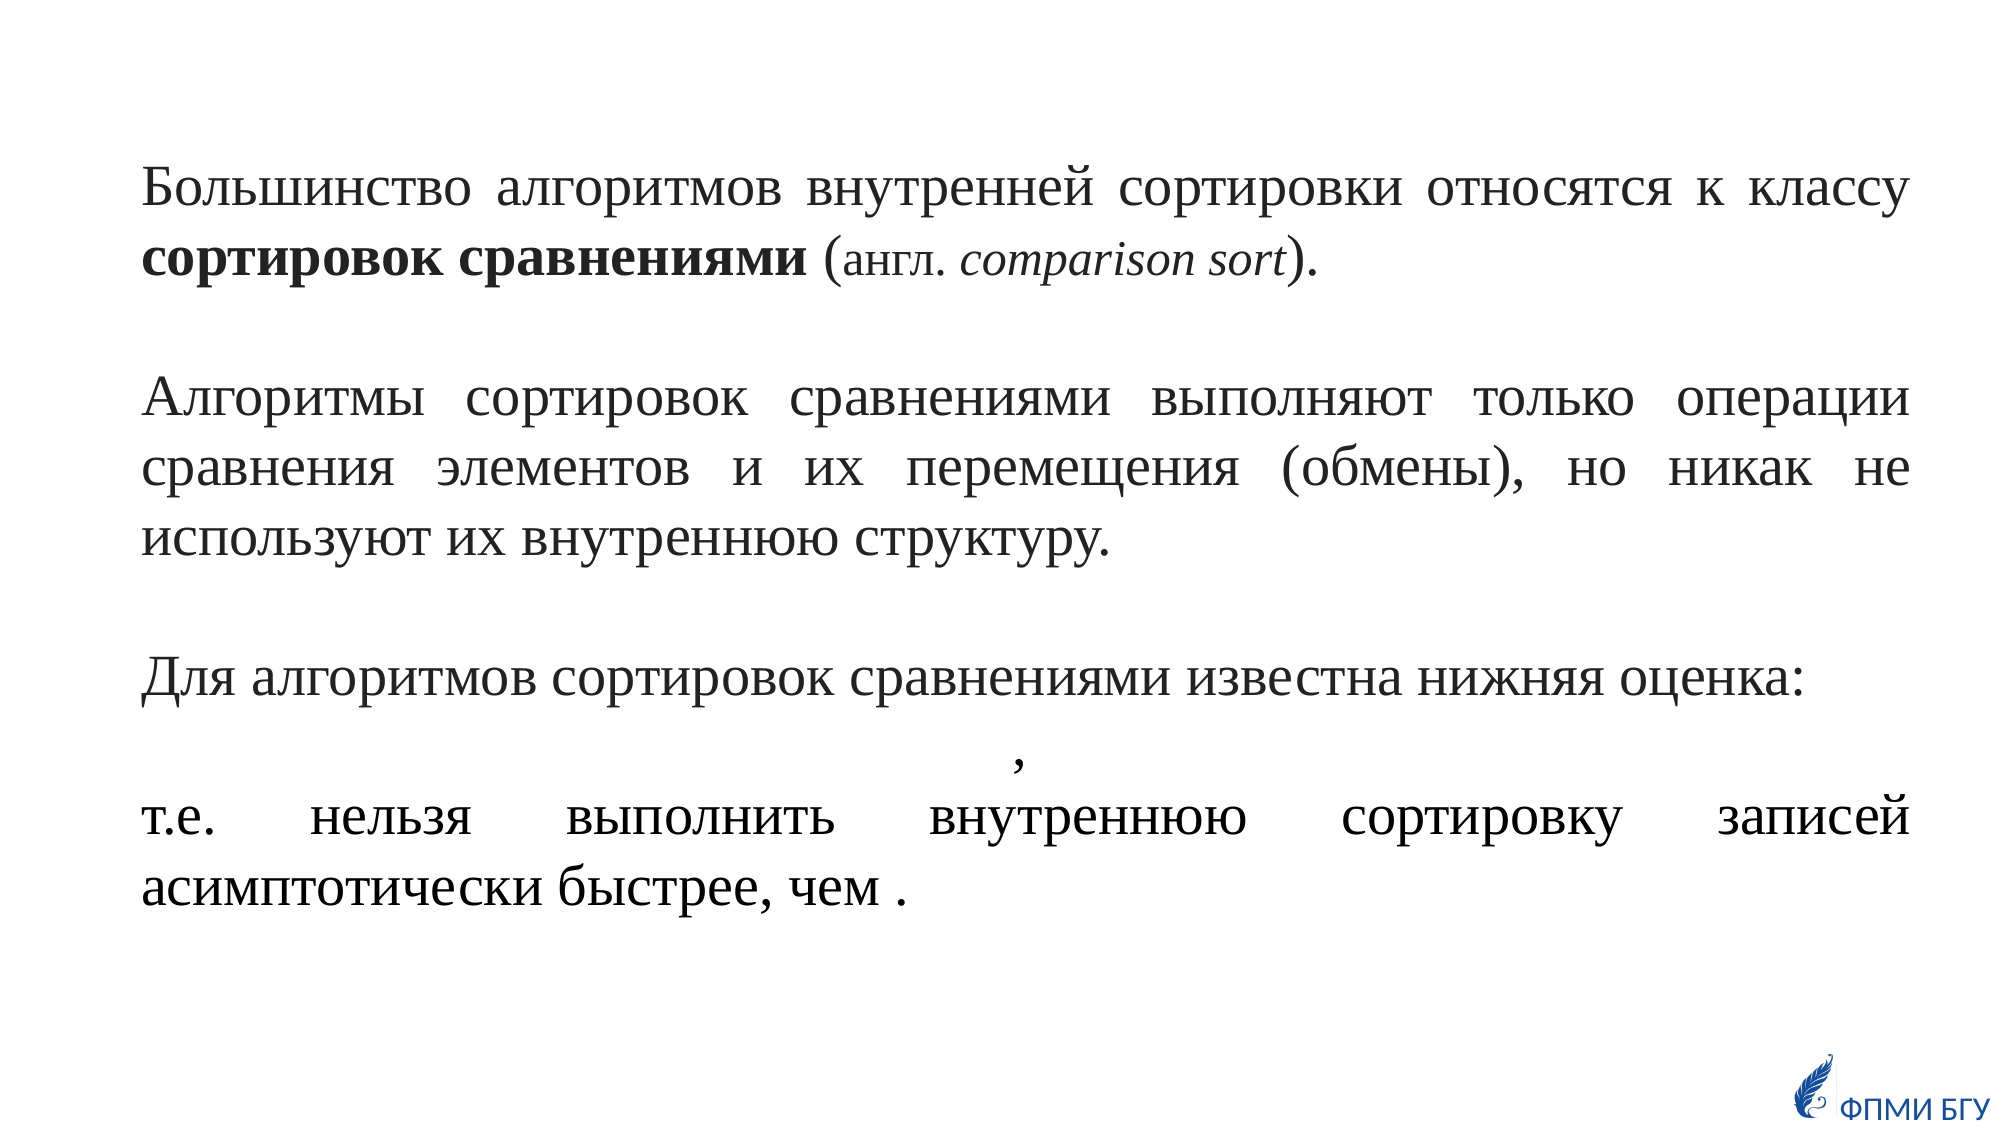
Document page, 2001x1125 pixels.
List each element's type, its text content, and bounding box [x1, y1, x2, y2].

text_box ФПМИ БГУ [1830, 1087, 2000, 1125]
picture [1793, 1053, 1837, 1118]
